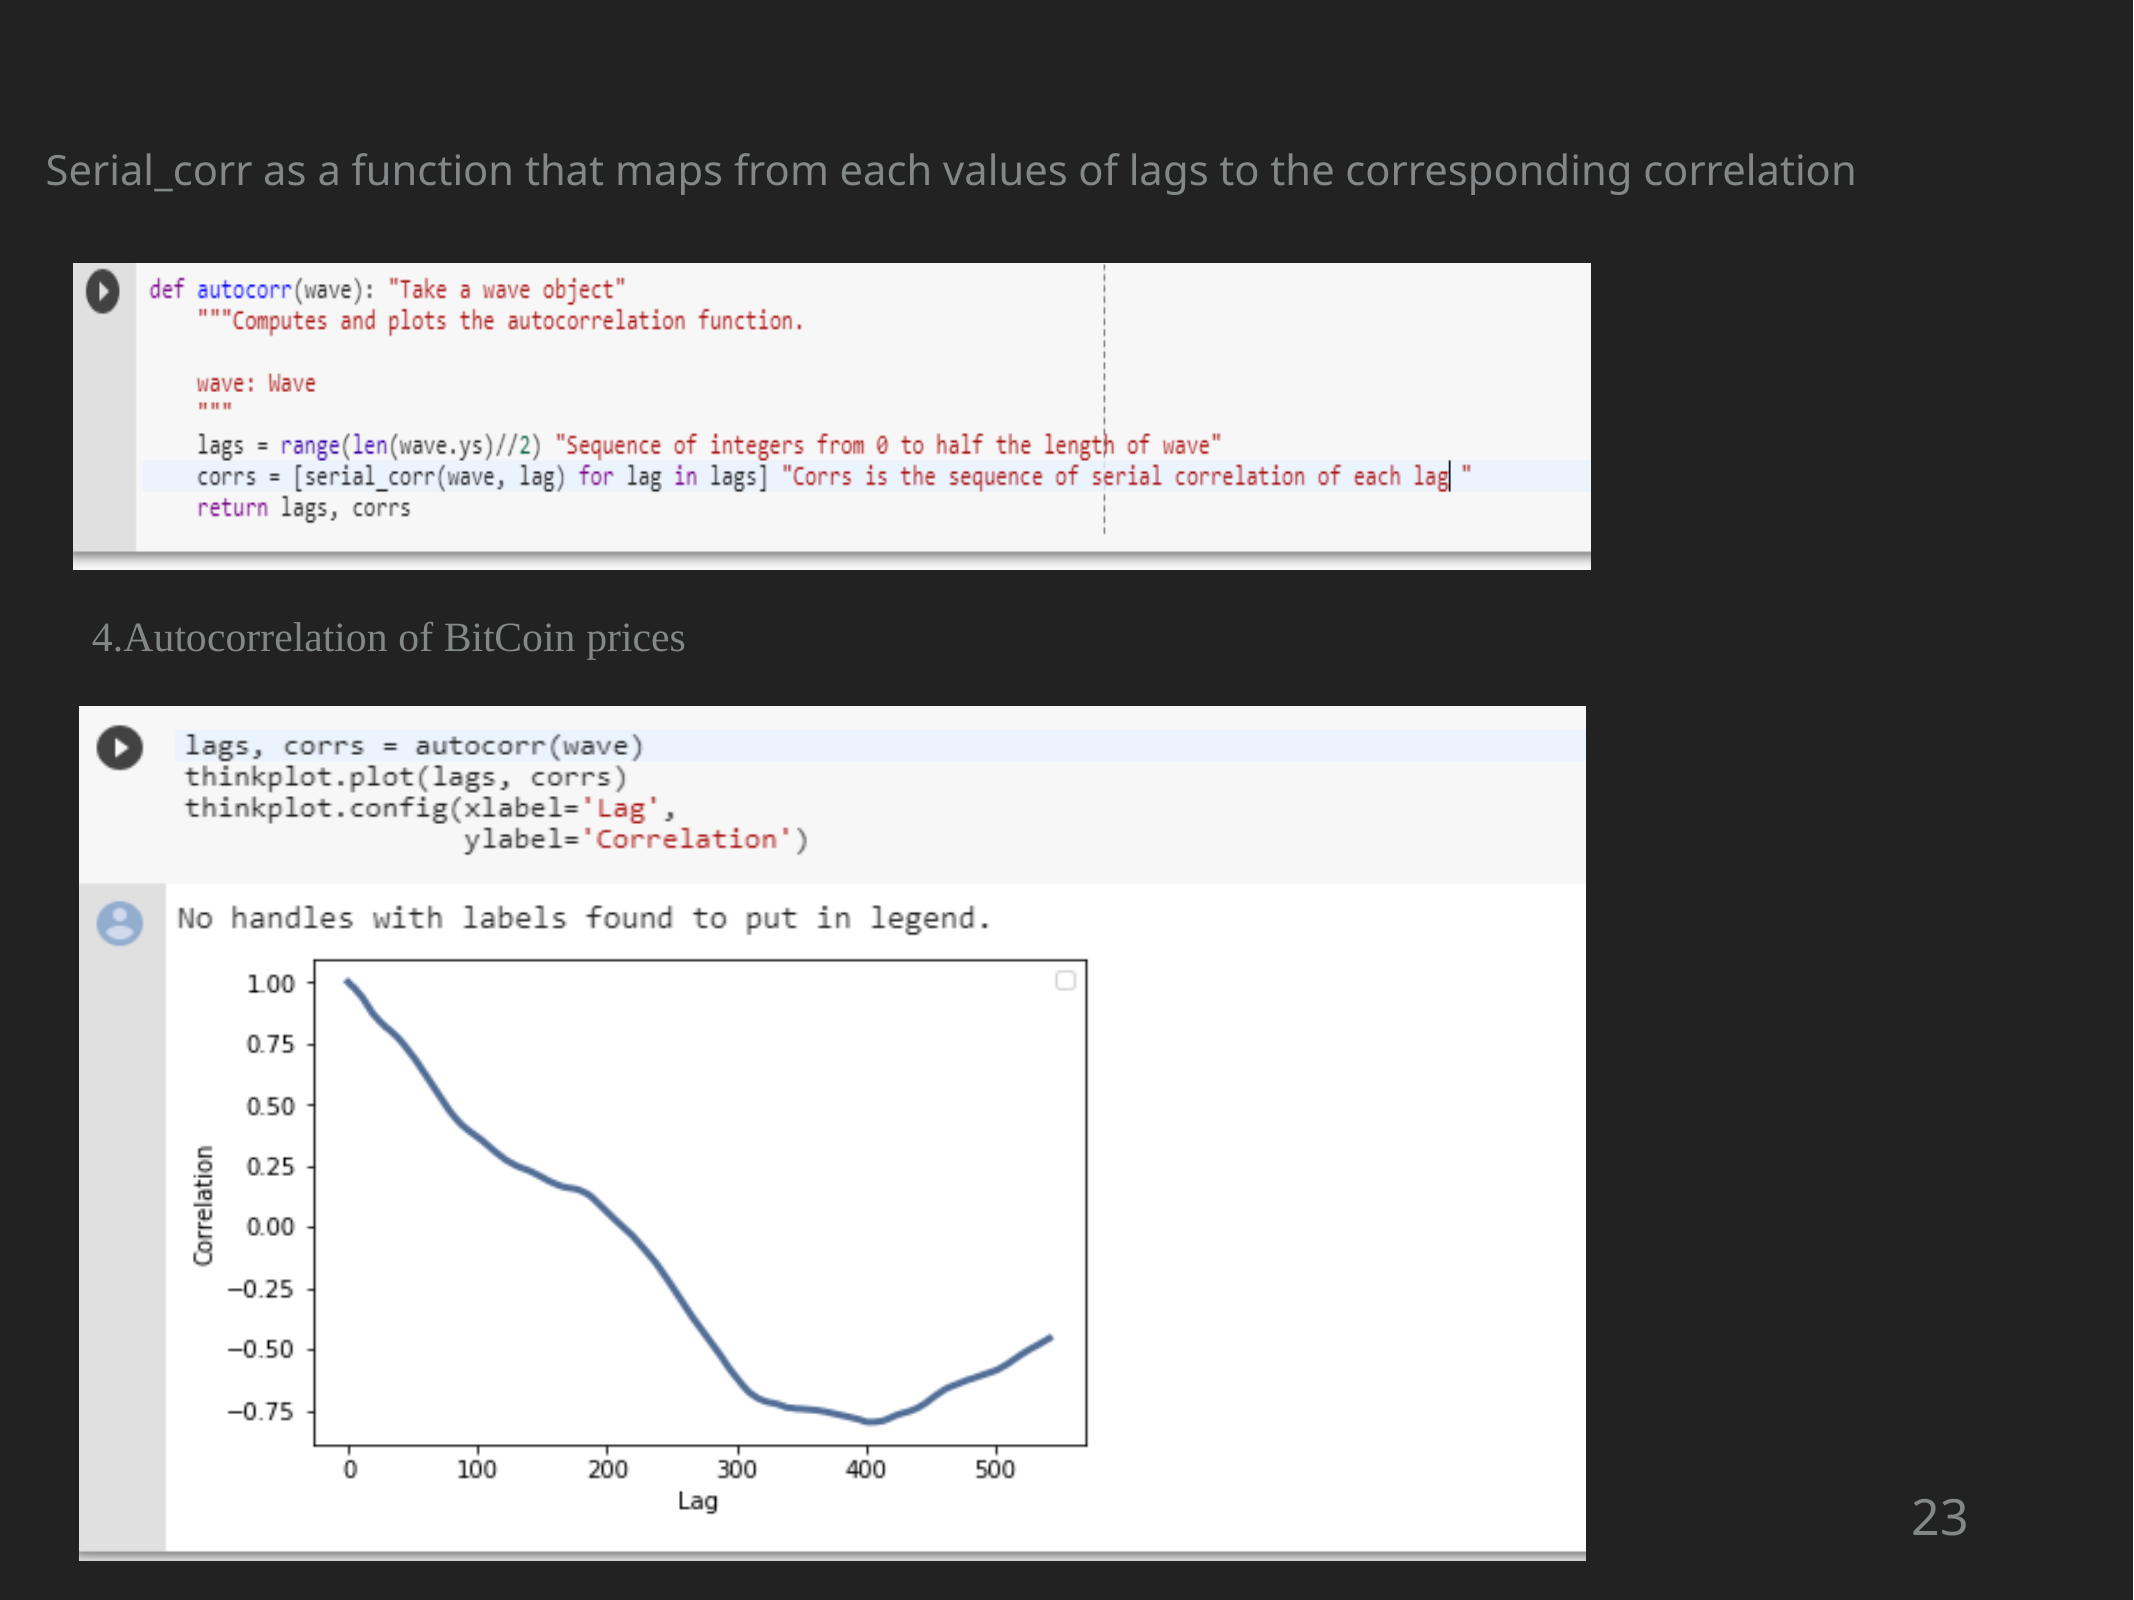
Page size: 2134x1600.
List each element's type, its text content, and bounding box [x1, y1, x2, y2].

text_box 4.Autocorrelation of BitCoin prices [73, 600, 1591, 669]
picture [79, 706, 1586, 1561]
text_box Serial_corr as a function that maps from each values of lags to the corresponding correlation [27, 134, 1876, 203]
slide_number 23 [1506, 1482, 1988, 1569]
picture [73, 262, 1591, 571]
